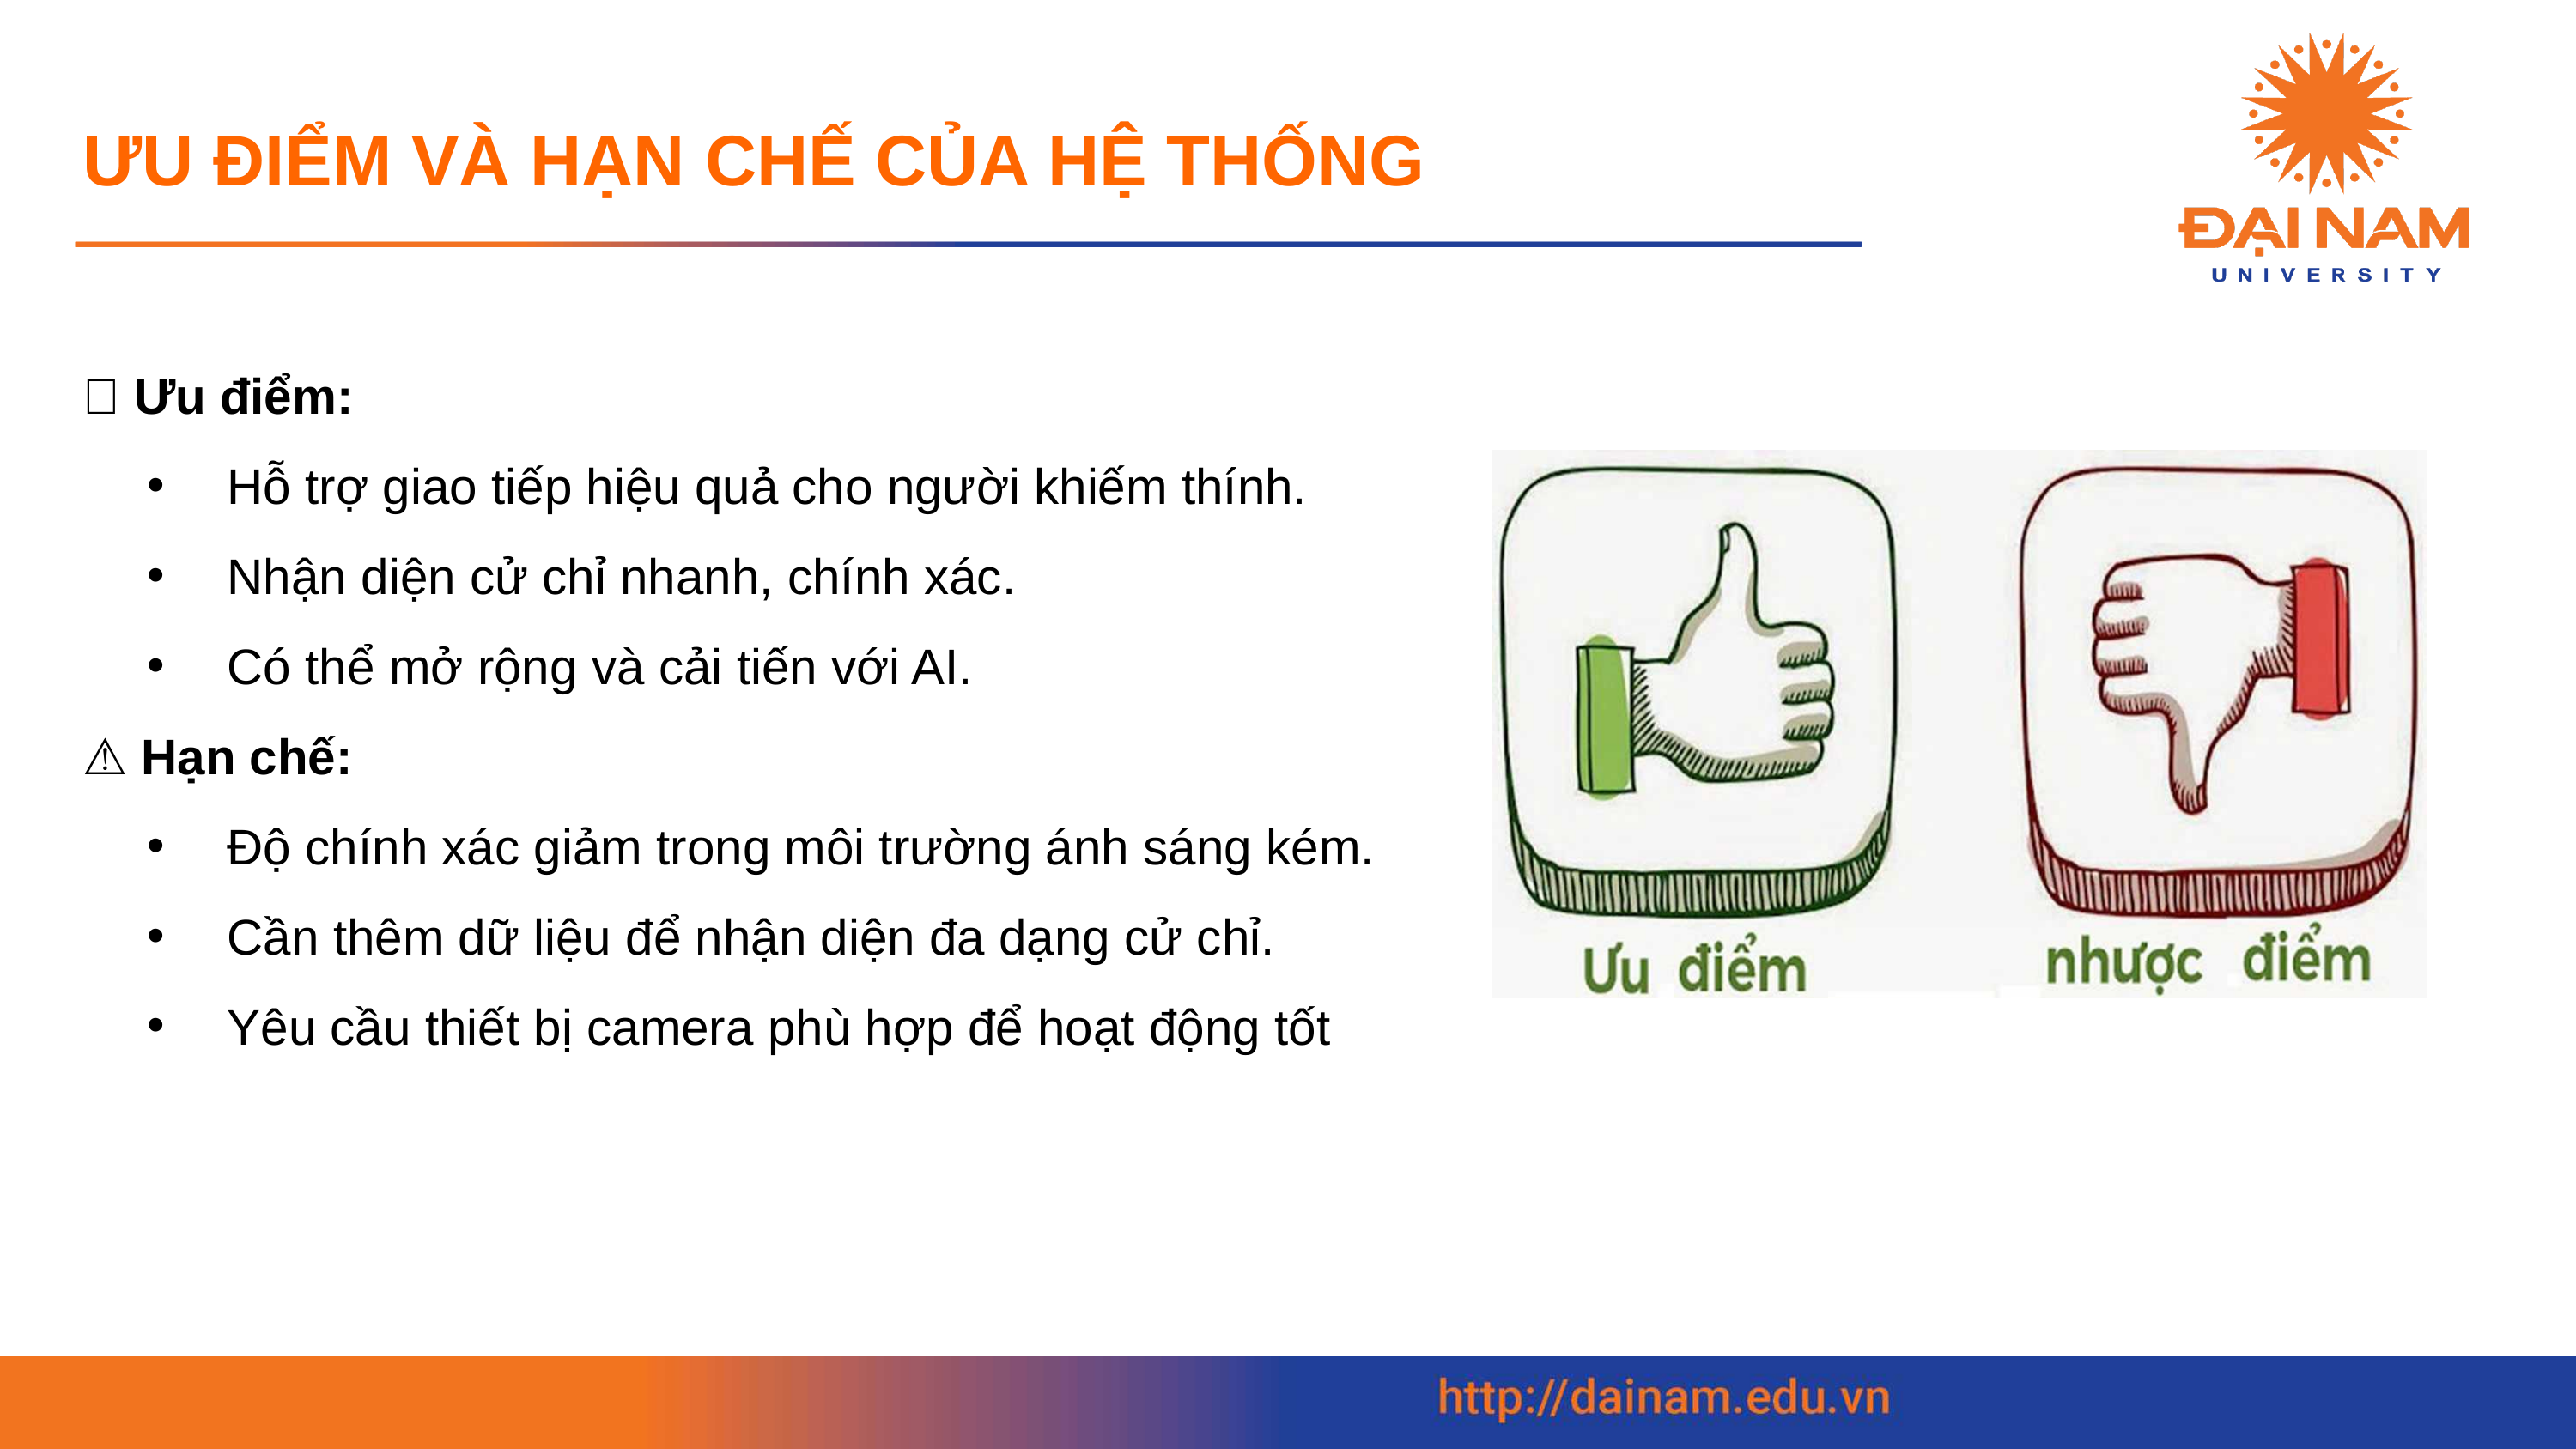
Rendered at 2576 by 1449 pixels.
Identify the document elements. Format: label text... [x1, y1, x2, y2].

picture [1492, 450, 2427, 998]
text_box [2178, 33, 2469, 282]
picture [75, 241, 1862, 247]
text_box ✅ Ưu điểm: Hỗ trợ giao tiếp hiệu quả cho người khiếm thính. Nhận diện cử chỉ nhanh, chính xác. Có thể mở rộng và cải tiến với AI. ⚠️ Hạn chế: Độ chính xác giảm trong môi trường ánh sáng kém. Cần thêm dữ liệu để nhận diện đa dạng cử chỉ. Yêu cầu thiết bị camera phù hợp để hoạt động tốt [70, 328, 2351, 1062]
text_box [0, 1356, 2576, 1449]
text_box ƯU ĐIỂM VÀ HẠN CHẾ CỦA HỆ THỐNG [70, 107, 1941, 207]
